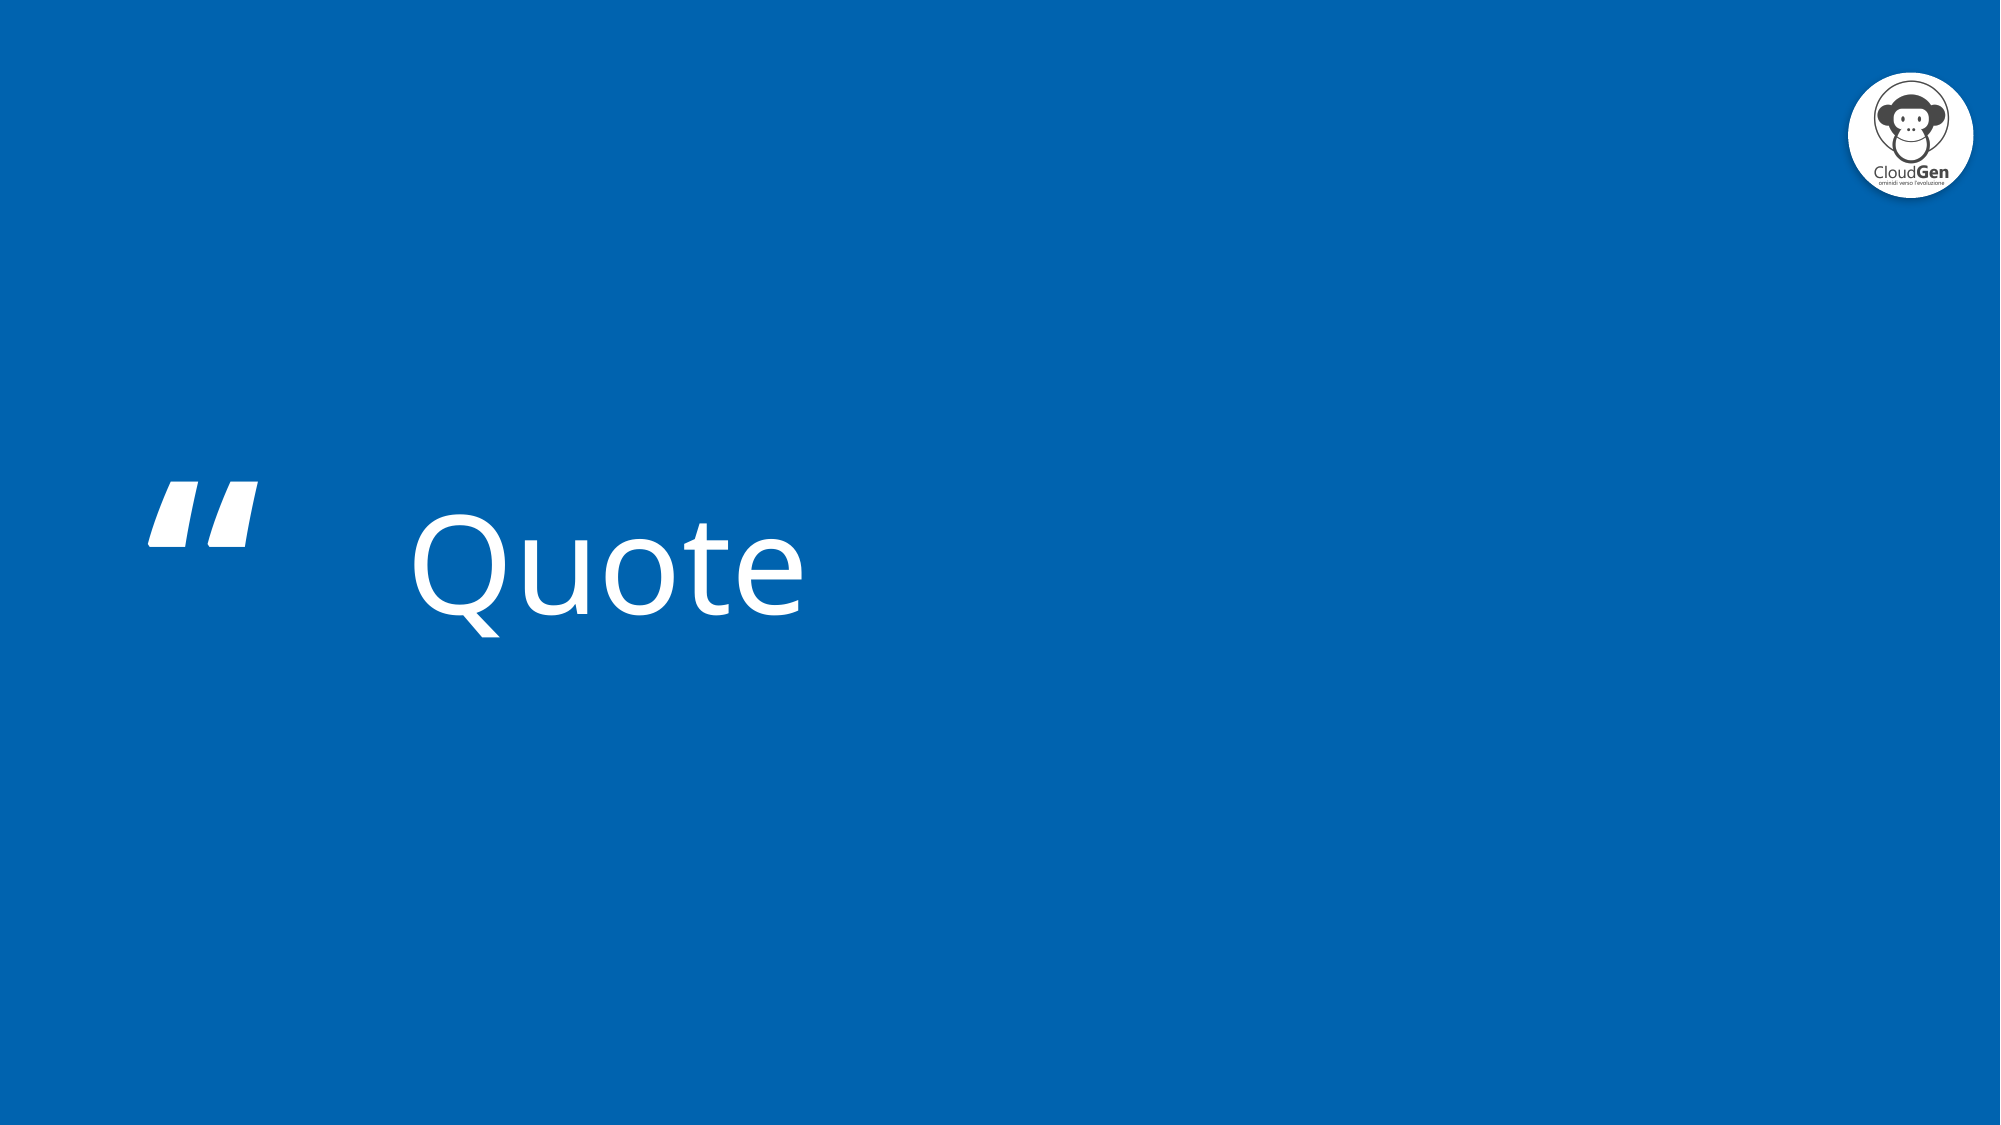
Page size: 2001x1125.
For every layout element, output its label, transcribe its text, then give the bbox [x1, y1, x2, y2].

list Quote [391, 488, 1735, 975]
picture [1855, 75, 1967, 187]
